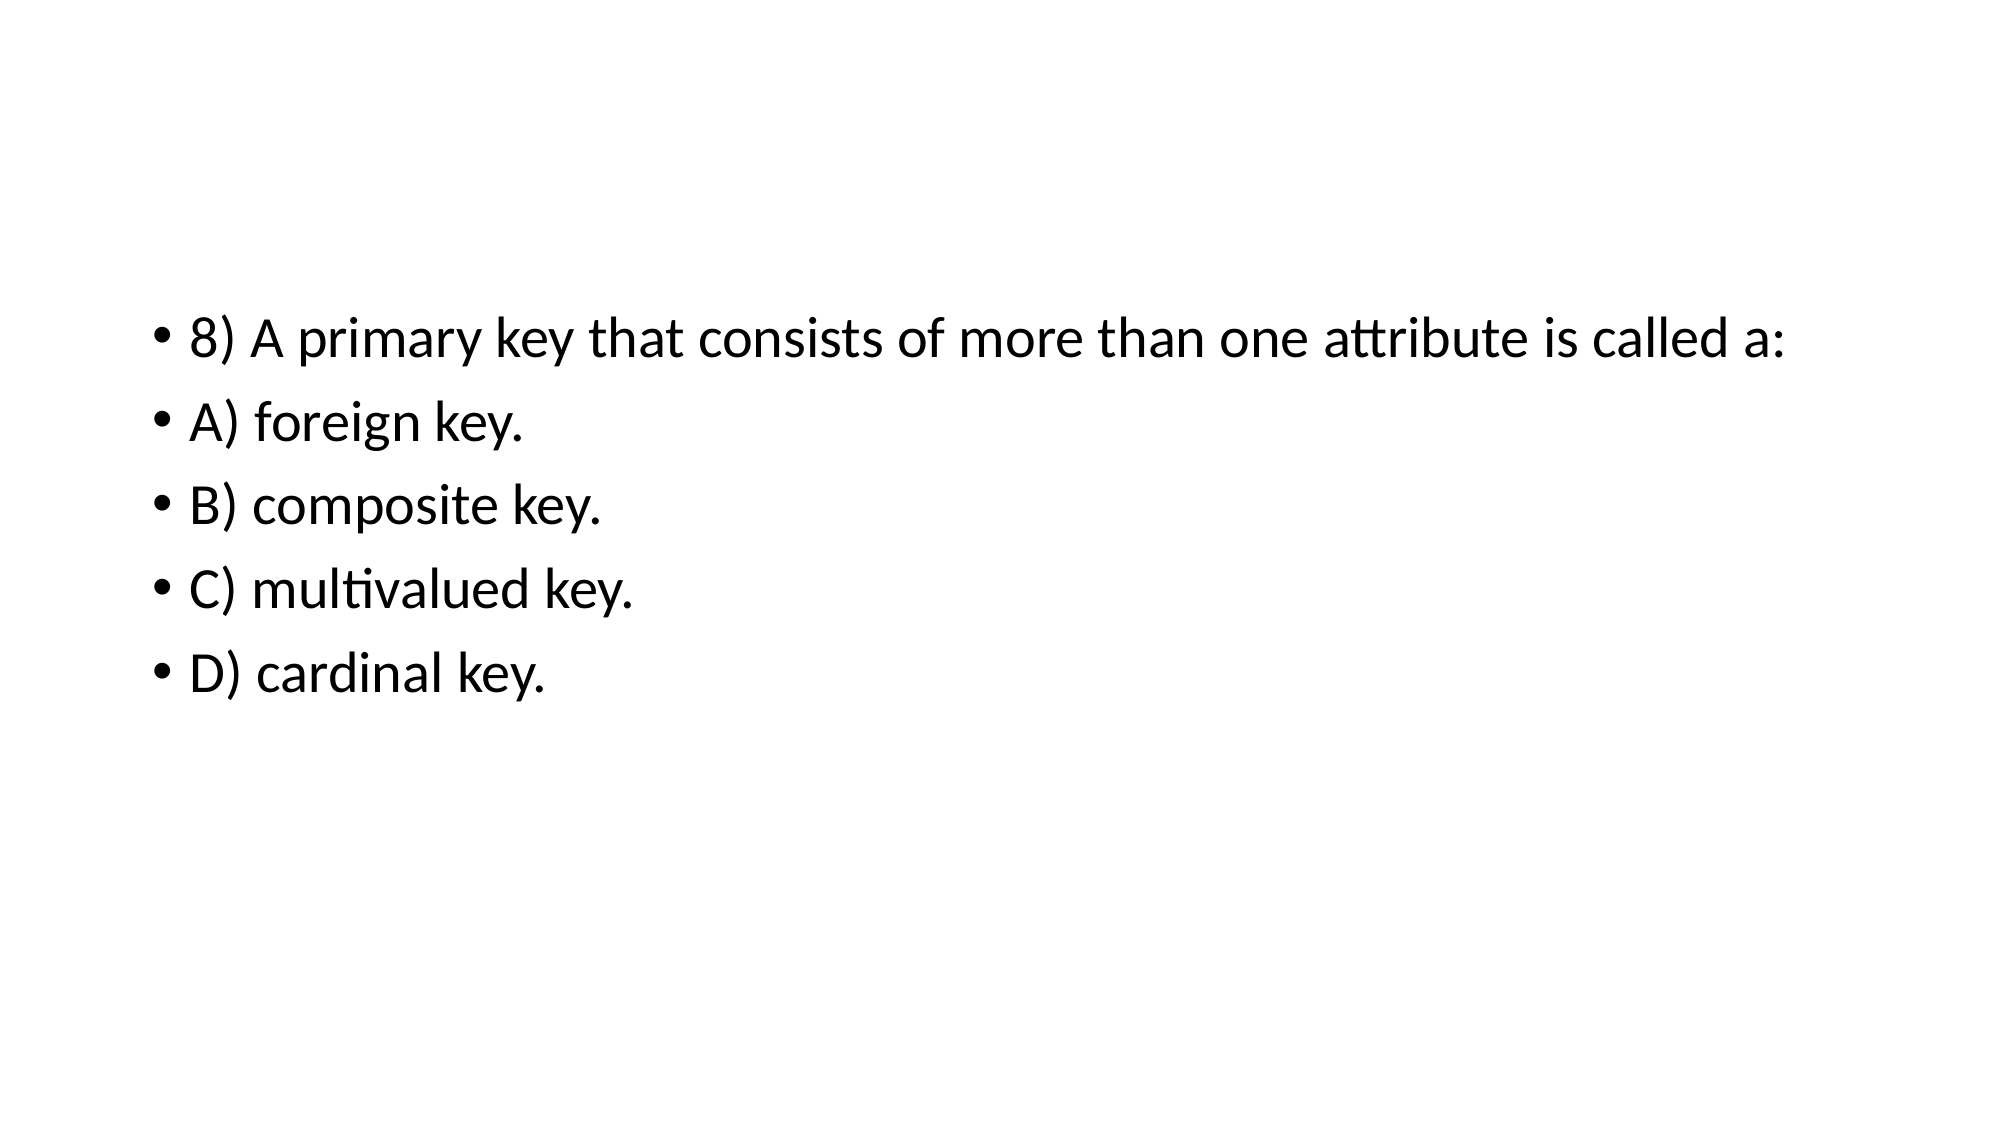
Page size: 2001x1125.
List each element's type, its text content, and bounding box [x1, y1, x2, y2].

list 8) A primary key that consists of more than one attribute is called a: A) foreign key. B) composite key. C) multivalued key. D) cardinal key. [137, 299, 1863, 1014]
